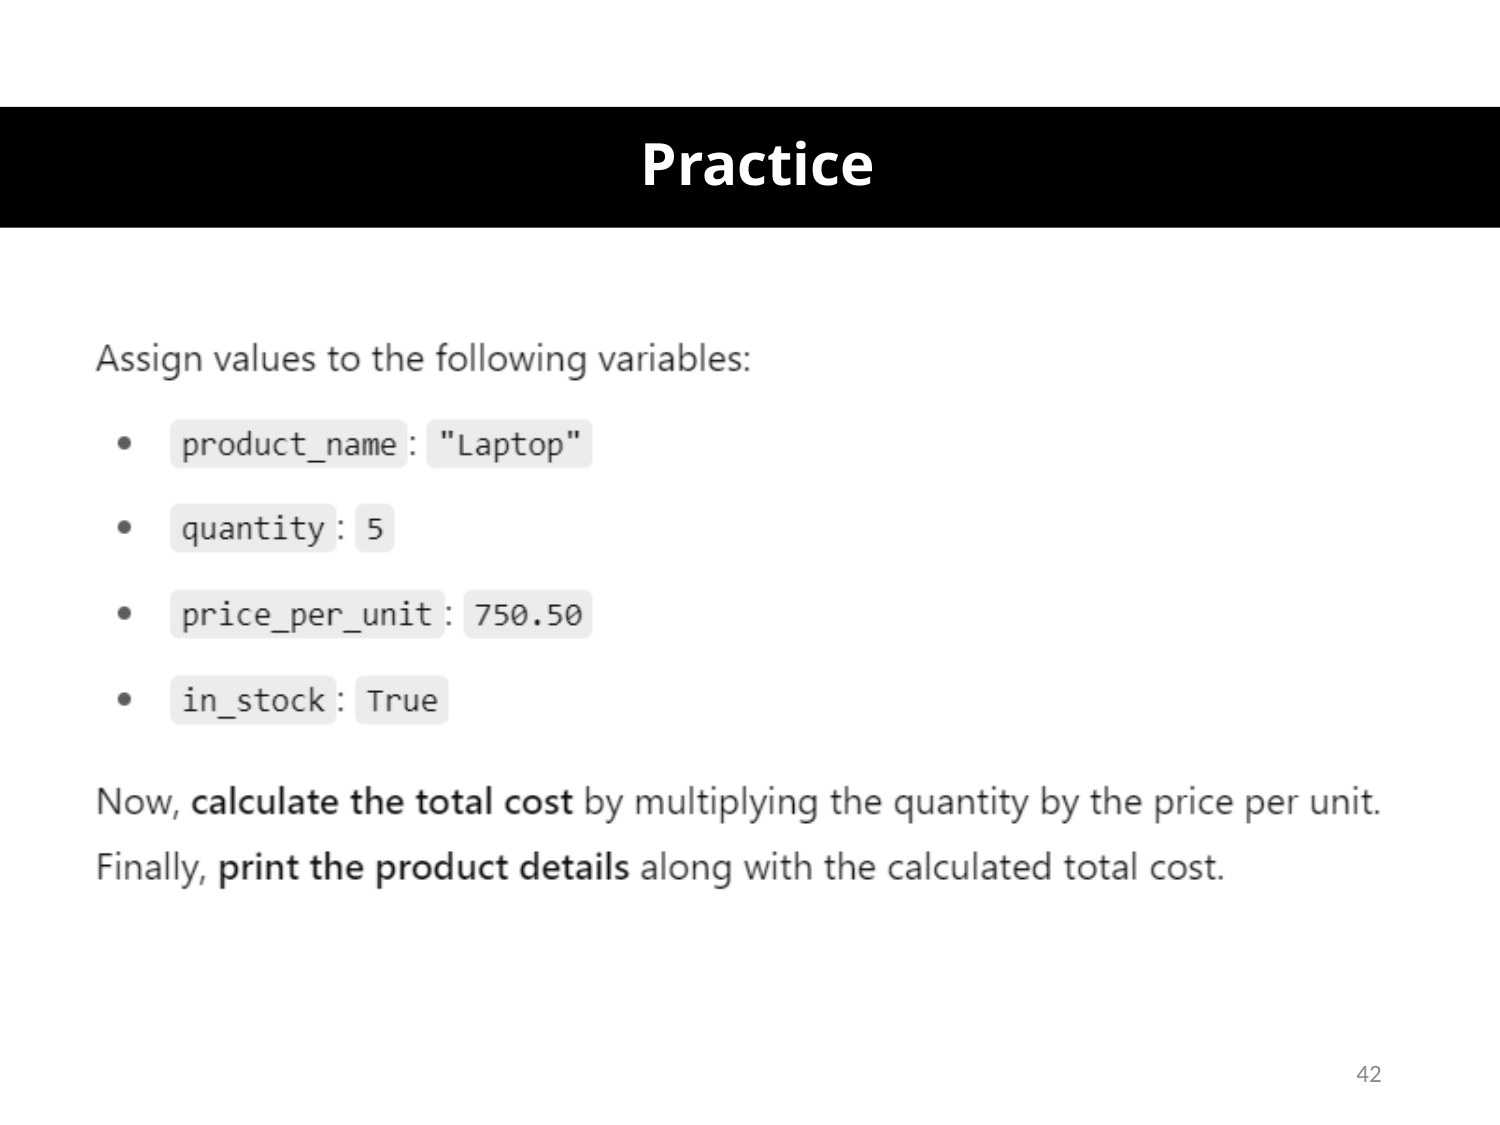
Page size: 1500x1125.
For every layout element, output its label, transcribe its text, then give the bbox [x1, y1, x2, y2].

slide_number 42 [1059, 1042, 1397, 1103]
title Practice [68, 105, 1448, 228]
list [79, 334, 1421, 936]
text_box [0, 106, 1500, 229]
